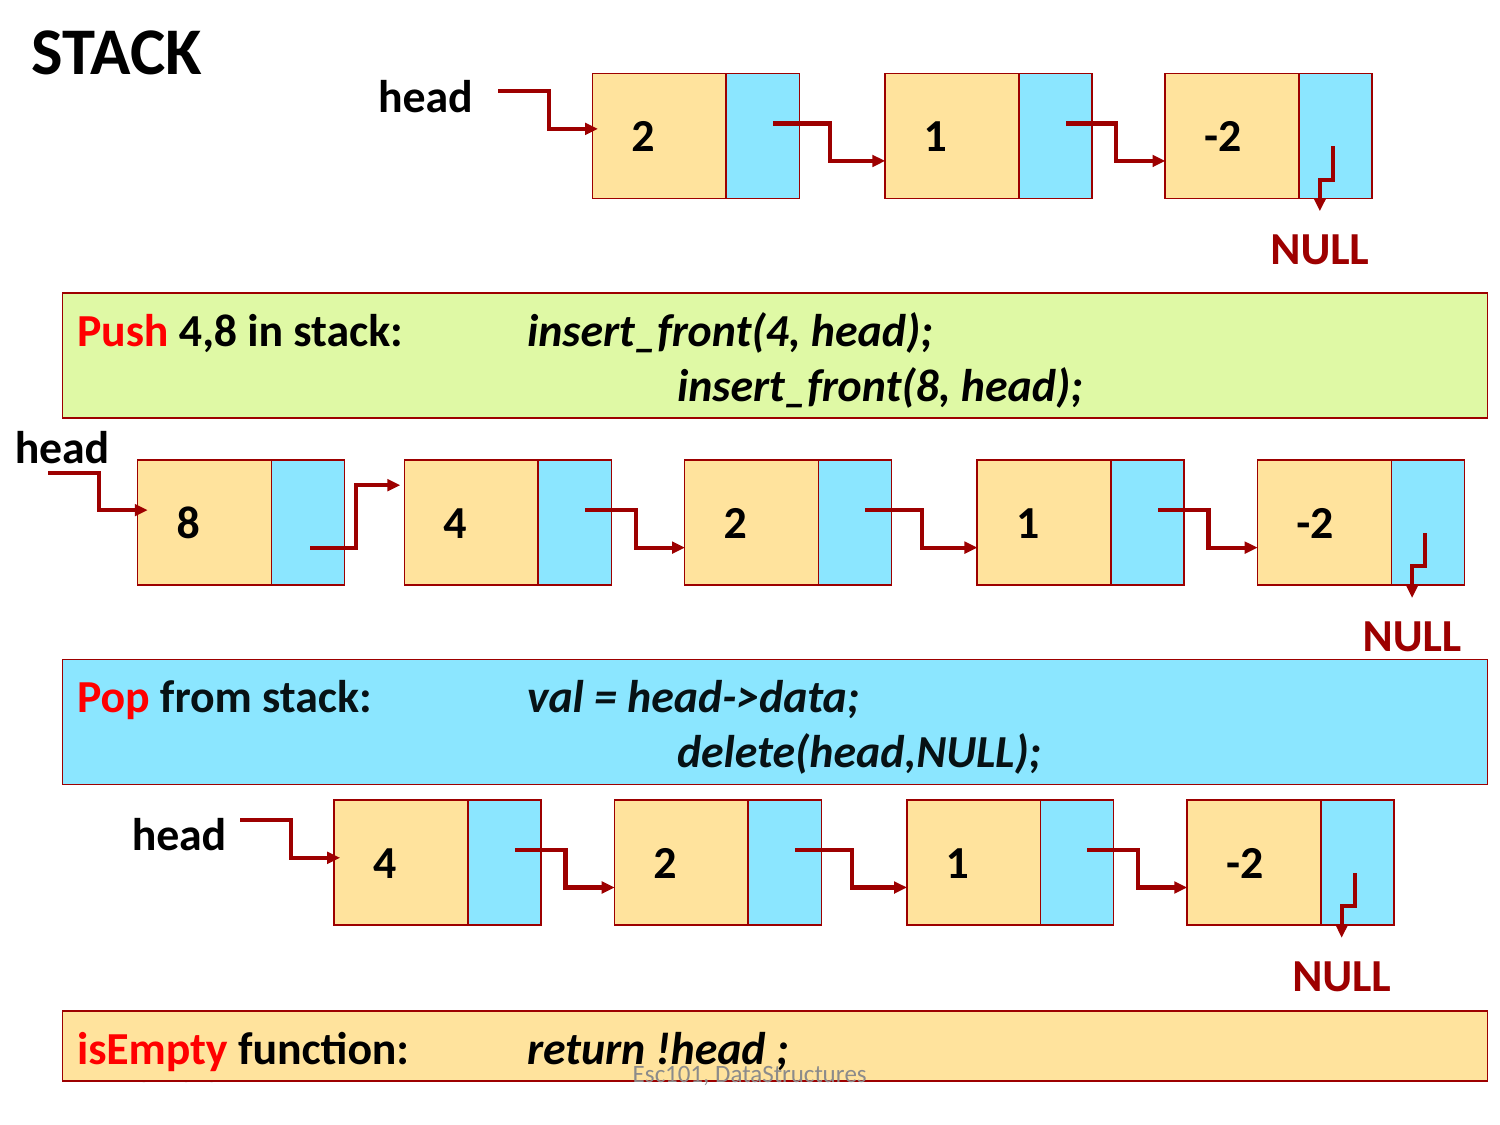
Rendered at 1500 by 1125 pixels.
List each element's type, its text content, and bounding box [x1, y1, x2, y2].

slide_number 19 [1074, 1042, 1425, 1103]
slide_number Nov-17 [75, 1042, 425, 1103]
text_box STACK [16, 0, 270, 96]
text_box Pop from stack: val = head->data; delete(head,NULL); [62, 659, 1488, 785]
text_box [116, 796, 1407, 1005]
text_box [0, 409, 1477, 665]
text_box Push 4,8 in stack: insert_front(4, head); insert_front(8, head); [62, 292, 1488, 419]
text_box isEmpty function: return !head ; [62, 1010, 1488, 1082]
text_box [336, 58, 1385, 279]
footer Esc101, DataStructures [512, 1042, 988, 1103]
